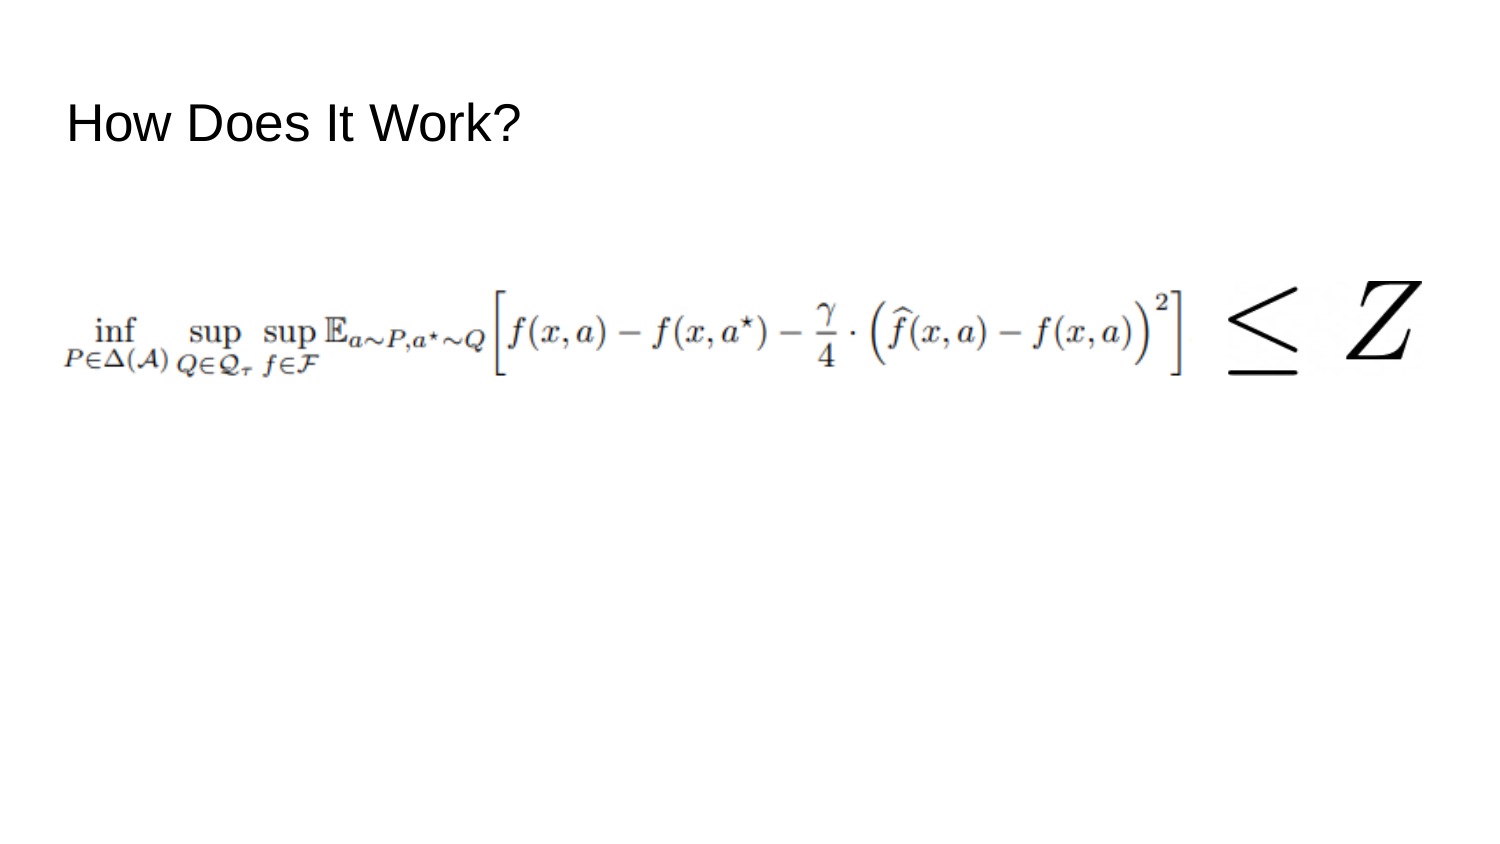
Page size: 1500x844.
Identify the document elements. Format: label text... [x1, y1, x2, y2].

picture [1227, 280, 1422, 376]
picture [59, 257, 1192, 399]
title How Does It Work? [51, 72, 1449, 167]
